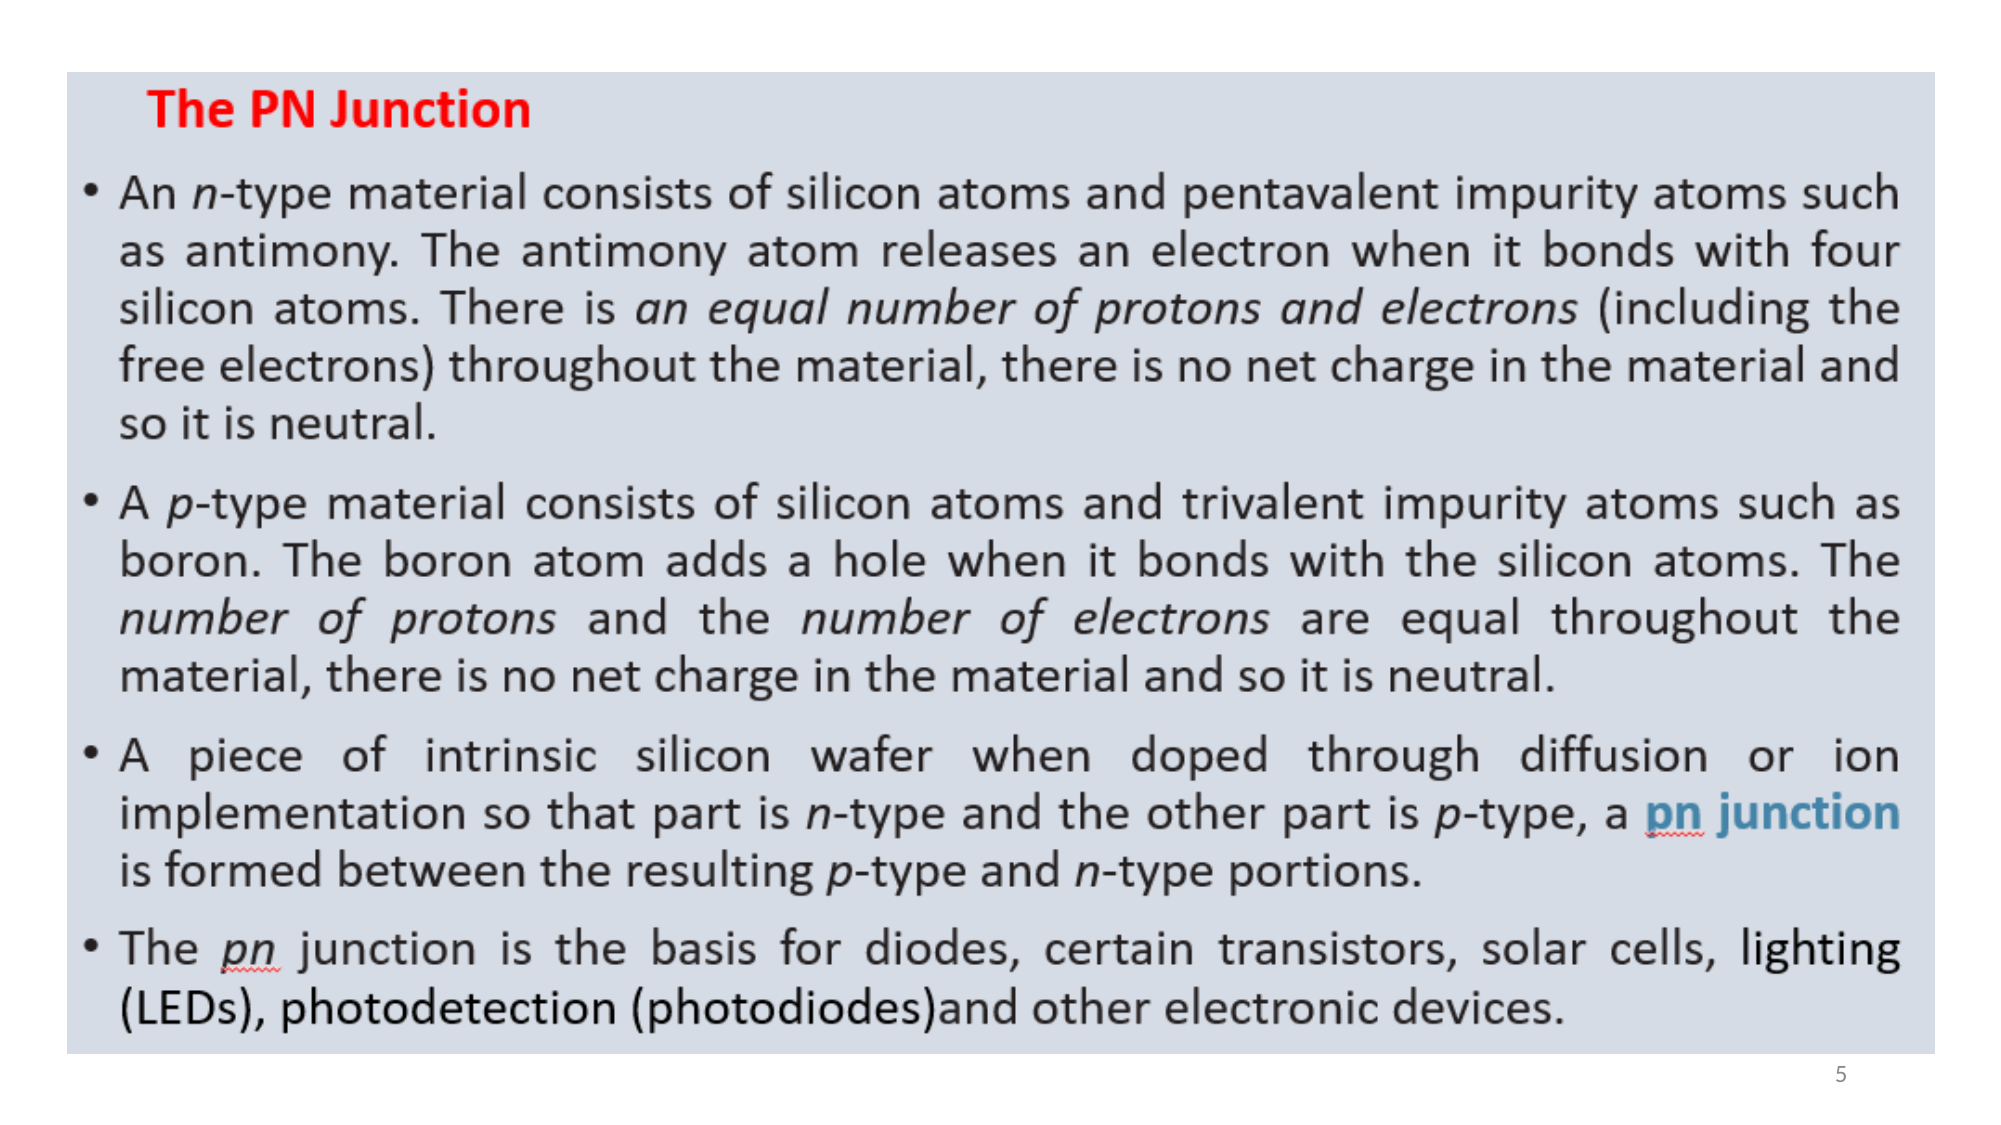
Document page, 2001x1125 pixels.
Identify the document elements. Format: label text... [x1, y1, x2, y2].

slide_number 5 [1412, 1054, 1863, 1103]
picture [67, 72, 1935, 1054]
